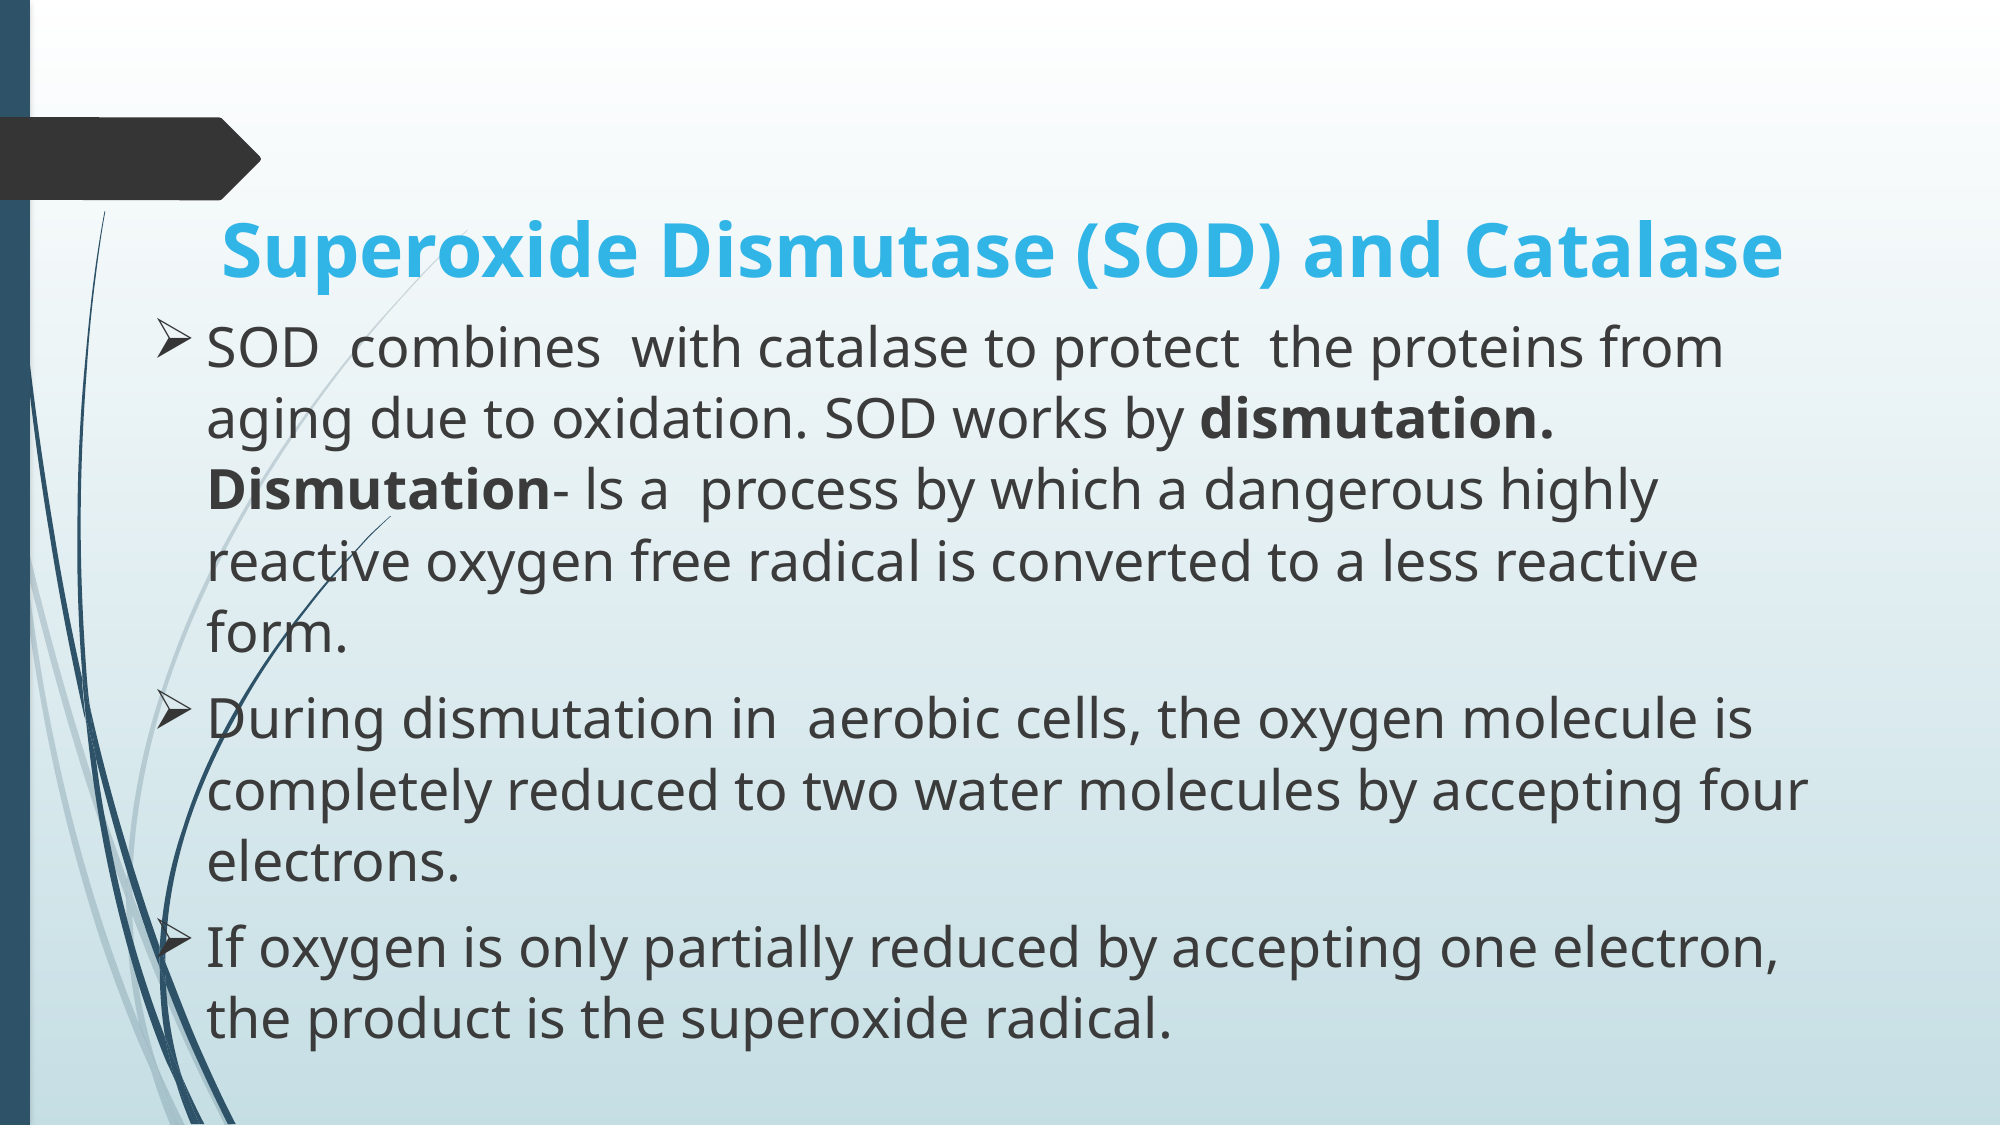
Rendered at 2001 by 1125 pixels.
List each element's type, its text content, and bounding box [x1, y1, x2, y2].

list SOD combines with catalase to protect the proteins from aging due to oxidation. SOD works by dismutation. Dismutation- ls a process by which a dangerous highly reactive oxygen free radical is converted to a less reactive form. During dismutation in aerobic cells, the oxygen molecule is completely reduced to two water molecules by accepting four electrons. If oxygen is only partially reduced by accepting one electron, the product is the superoxide radical. [137, 299, 1863, 1059]
title Superoxide Dismutase (SOD) and Catalase [206, 105, 1935, 323]
